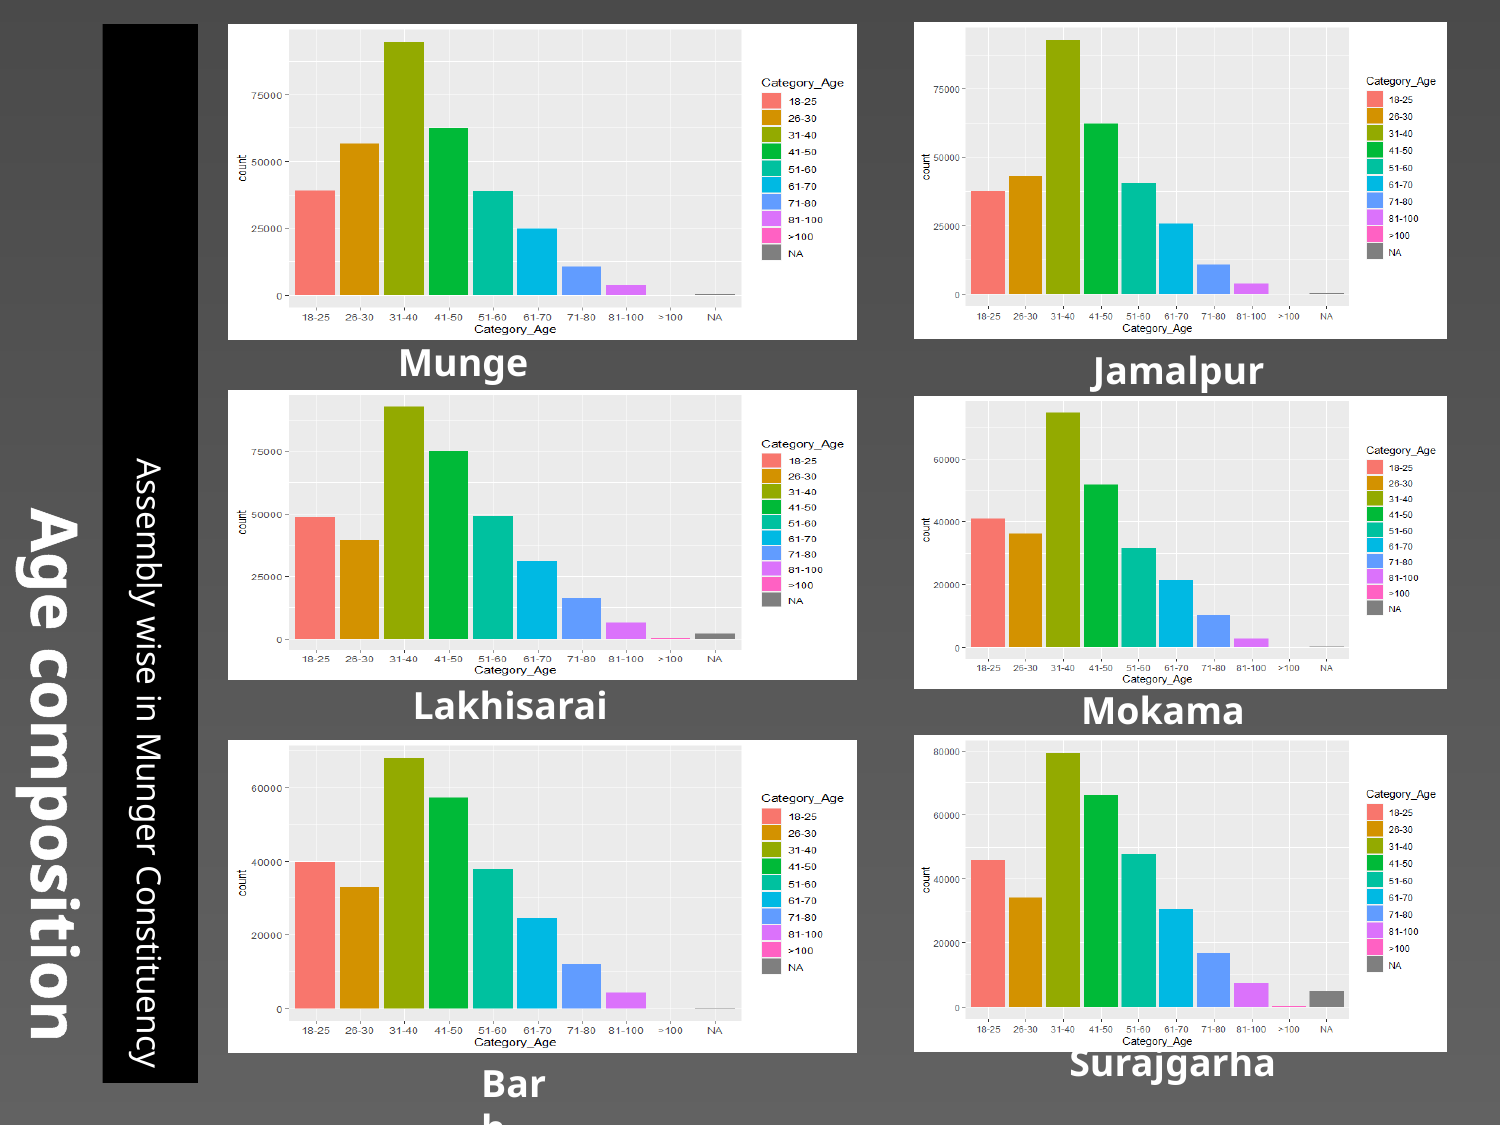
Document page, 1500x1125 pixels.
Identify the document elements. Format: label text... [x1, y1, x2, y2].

text_box Munger [383, 341, 556, 377]
text_box Jamalpur [1078, 339, 1282, 384]
picture [227, 739, 857, 1053]
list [227, 23, 857, 341]
picture [913, 735, 1448, 1053]
text_box Mokama [1066, 689, 1263, 722]
text_box Barh [466, 1053, 579, 1125]
picture [913, 396, 1448, 689]
picture [913, 22, 1448, 339]
text_box Lakhisarai [397, 680, 632, 727]
title Age composition [10, 47, 101, 1058]
text_box Surajgarha [1054, 1054, 1296, 1091]
list Assembly wise in Munger Constituency [101, 23, 199, 1084]
picture [227, 389, 857, 680]
